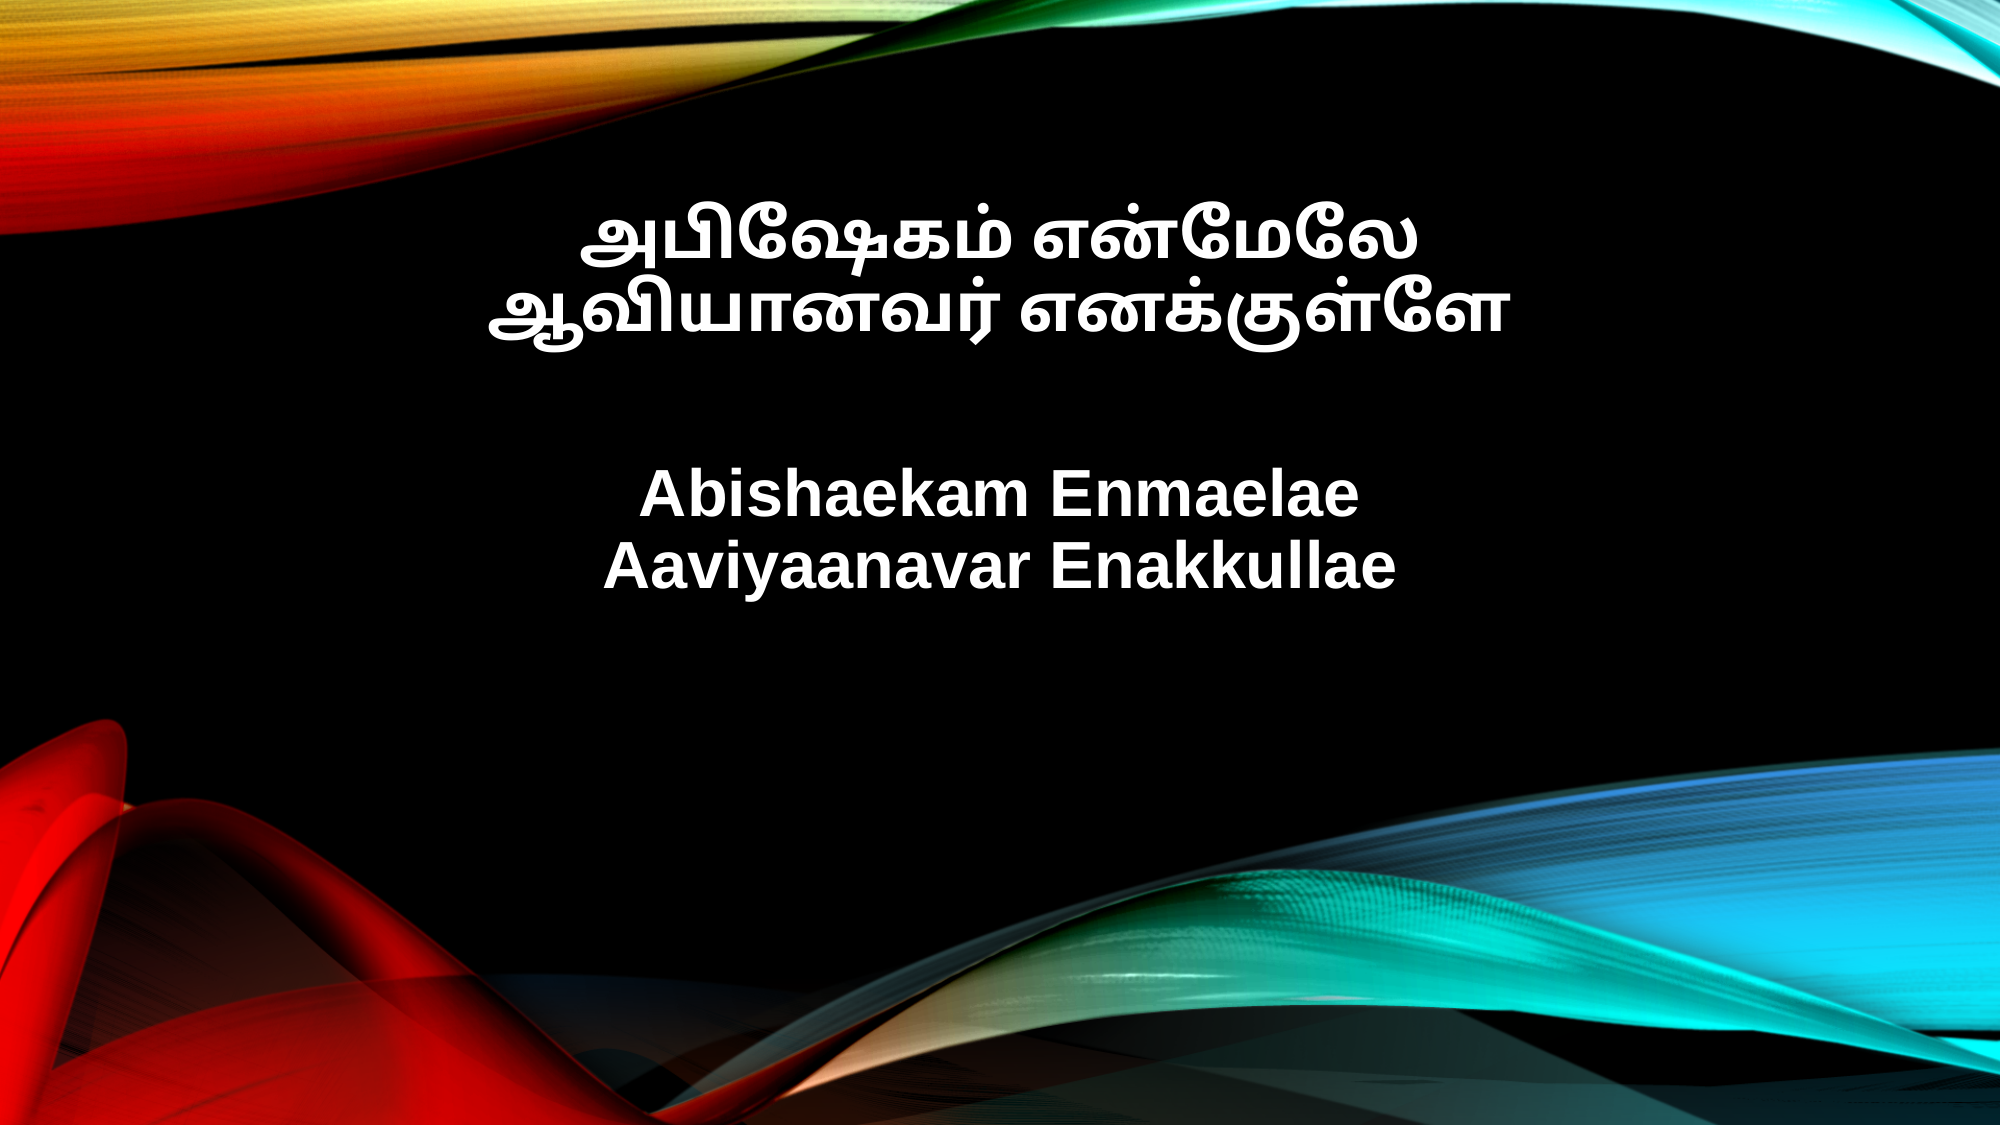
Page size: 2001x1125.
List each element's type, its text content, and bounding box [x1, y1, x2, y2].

subtitle அபிஷேகம் என்மேலே ஆவியானவர் எனக்குள்ளே Abishaekam Enmaelae Aaviyaanavar Enakkullae [0, 0, 2000, 1125]
